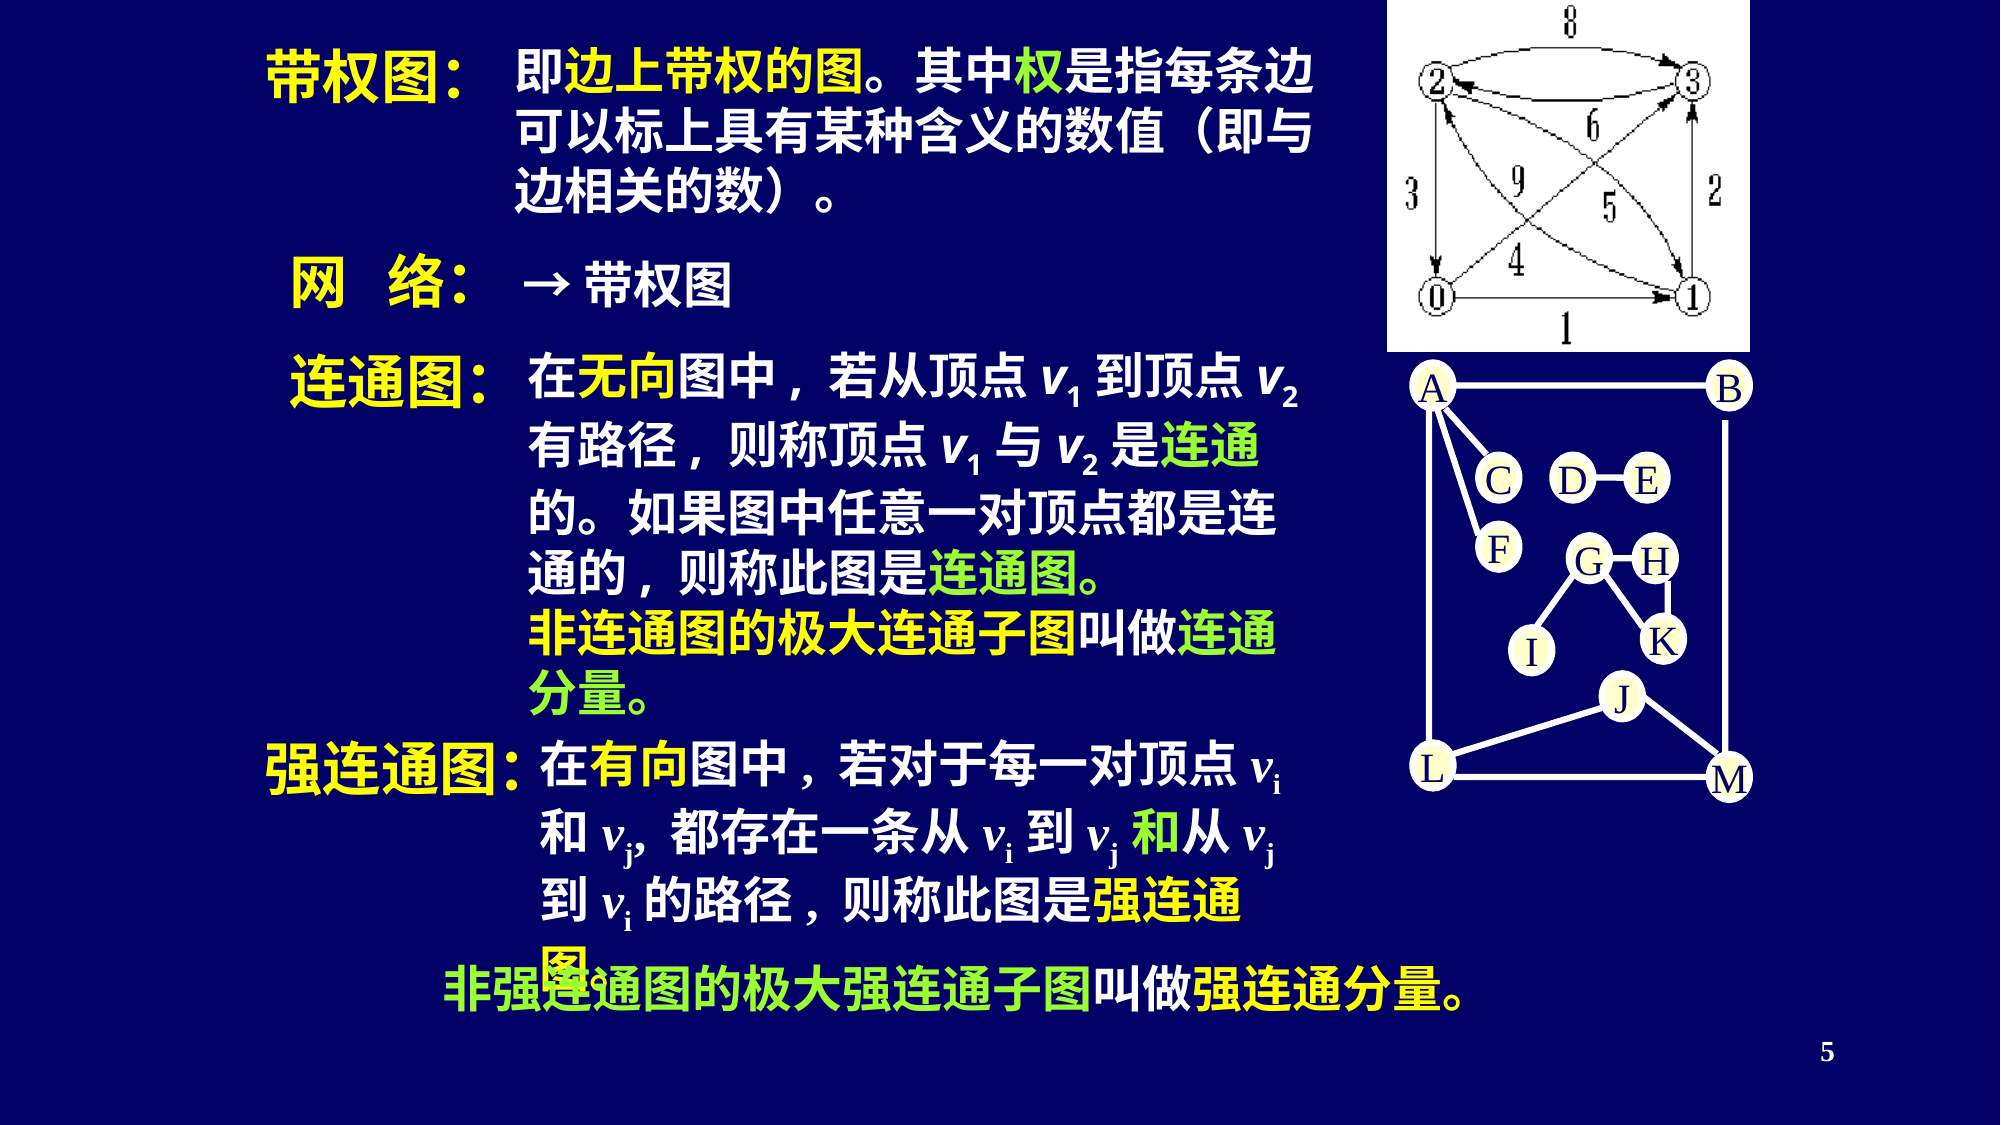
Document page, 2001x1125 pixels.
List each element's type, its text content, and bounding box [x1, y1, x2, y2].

text_box 强连通图： [249, 725, 658, 810]
text_box 在有向图中, 若对于每一对顶点vi和vj, 都存在一条从vi到vj和从vj到vi的路径, 则称此图是强连通图。 [525, 724, 1350, 949]
text_box 非强连通图的极大强连通子图叫做强连通分量。 [427, 949, 1508, 1025]
title 带权图： [249, 30, 550, 119]
slide_number <编号> [1433, 1024, 1851, 1101]
text_box 在无向图中, 若从顶点v1到顶点v2有路径, 则称顶点v1与v2是连通的。如果图中任意一对顶点都是连通的, 则称此图是连通图。 非连通图的极大连通子图叫做连通分量。 [512, 337, 1325, 725]
text_box →带权图 [599, 246, 749, 321]
text_box 连通图： [274, 337, 512, 423]
text_box 即边上带权的图。其中权是指每条边可以标上具有某种含义的数值（即与边相关的数）。 [500, 32, 1338, 228]
picture [1387, 0, 1751, 353]
text_box 网 络： [274, 237, 599, 323]
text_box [1412, 362, 1751, 801]
